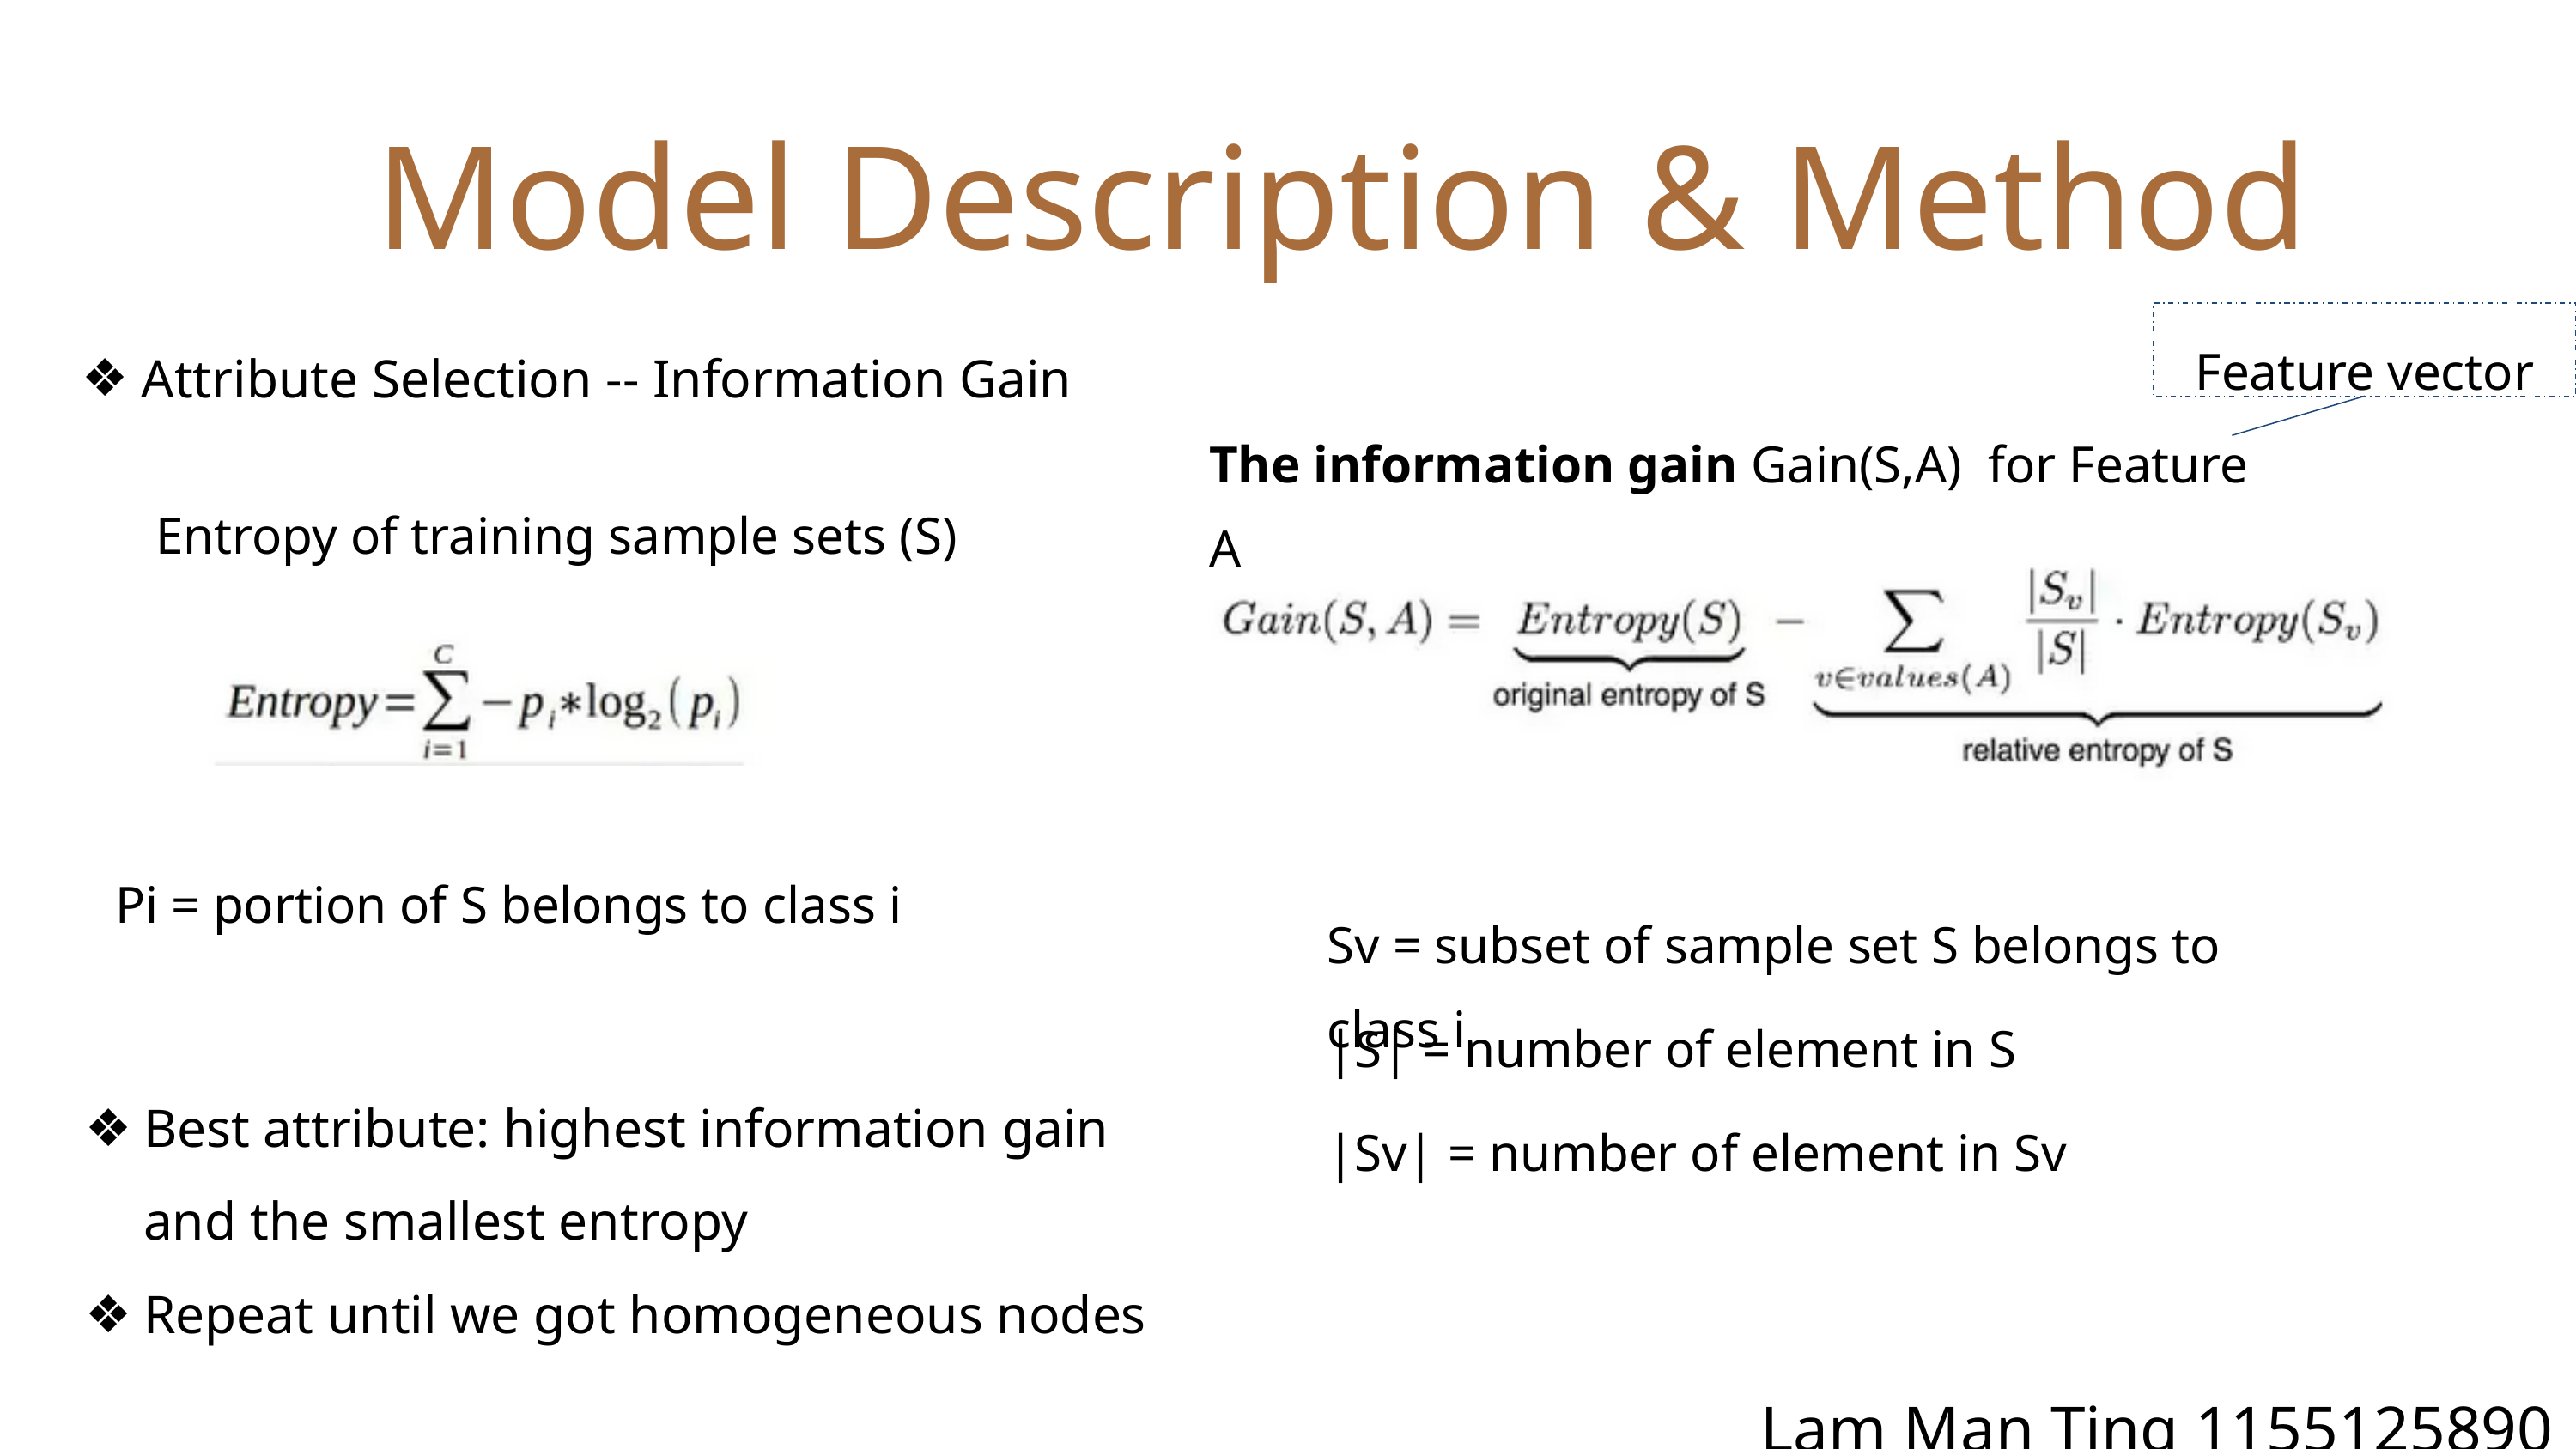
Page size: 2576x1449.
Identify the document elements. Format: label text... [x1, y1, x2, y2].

text_box Feature vector [2154, 302, 2576, 397]
text_box |Sv| = number of element in Sv [1314, 1083, 2342, 1194]
picture [199, 623, 780, 766]
text_box Attribute Selection -- Information Gain [64, 302, 1737, 422]
text_box Lam Man Ting 1155125890 [1738, 1346, 2576, 1449]
text_box Pi = portion of S belongs to class i [102, 835, 1131, 946]
text_box Sv = subset of sample set S belongs to class i [1314, 876, 2342, 980]
text_box |S| = number of element in S [1314, 980, 2342, 1083]
text_box Best attribute: highest information gain and the smallest entropy Repeat until we got homogeneous nodes [66, 1051, 1190, 1357]
text_box Model Description & Method [375, 89, 2327, 278]
text_box The information gain Gain(S,A) for Feature A [1196, 396, 2271, 555]
picture [1196, 555, 2419, 782]
text_box Entropy of training sample sets (S) [143, 466, 1114, 577]
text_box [2232, 396, 2366, 436]
